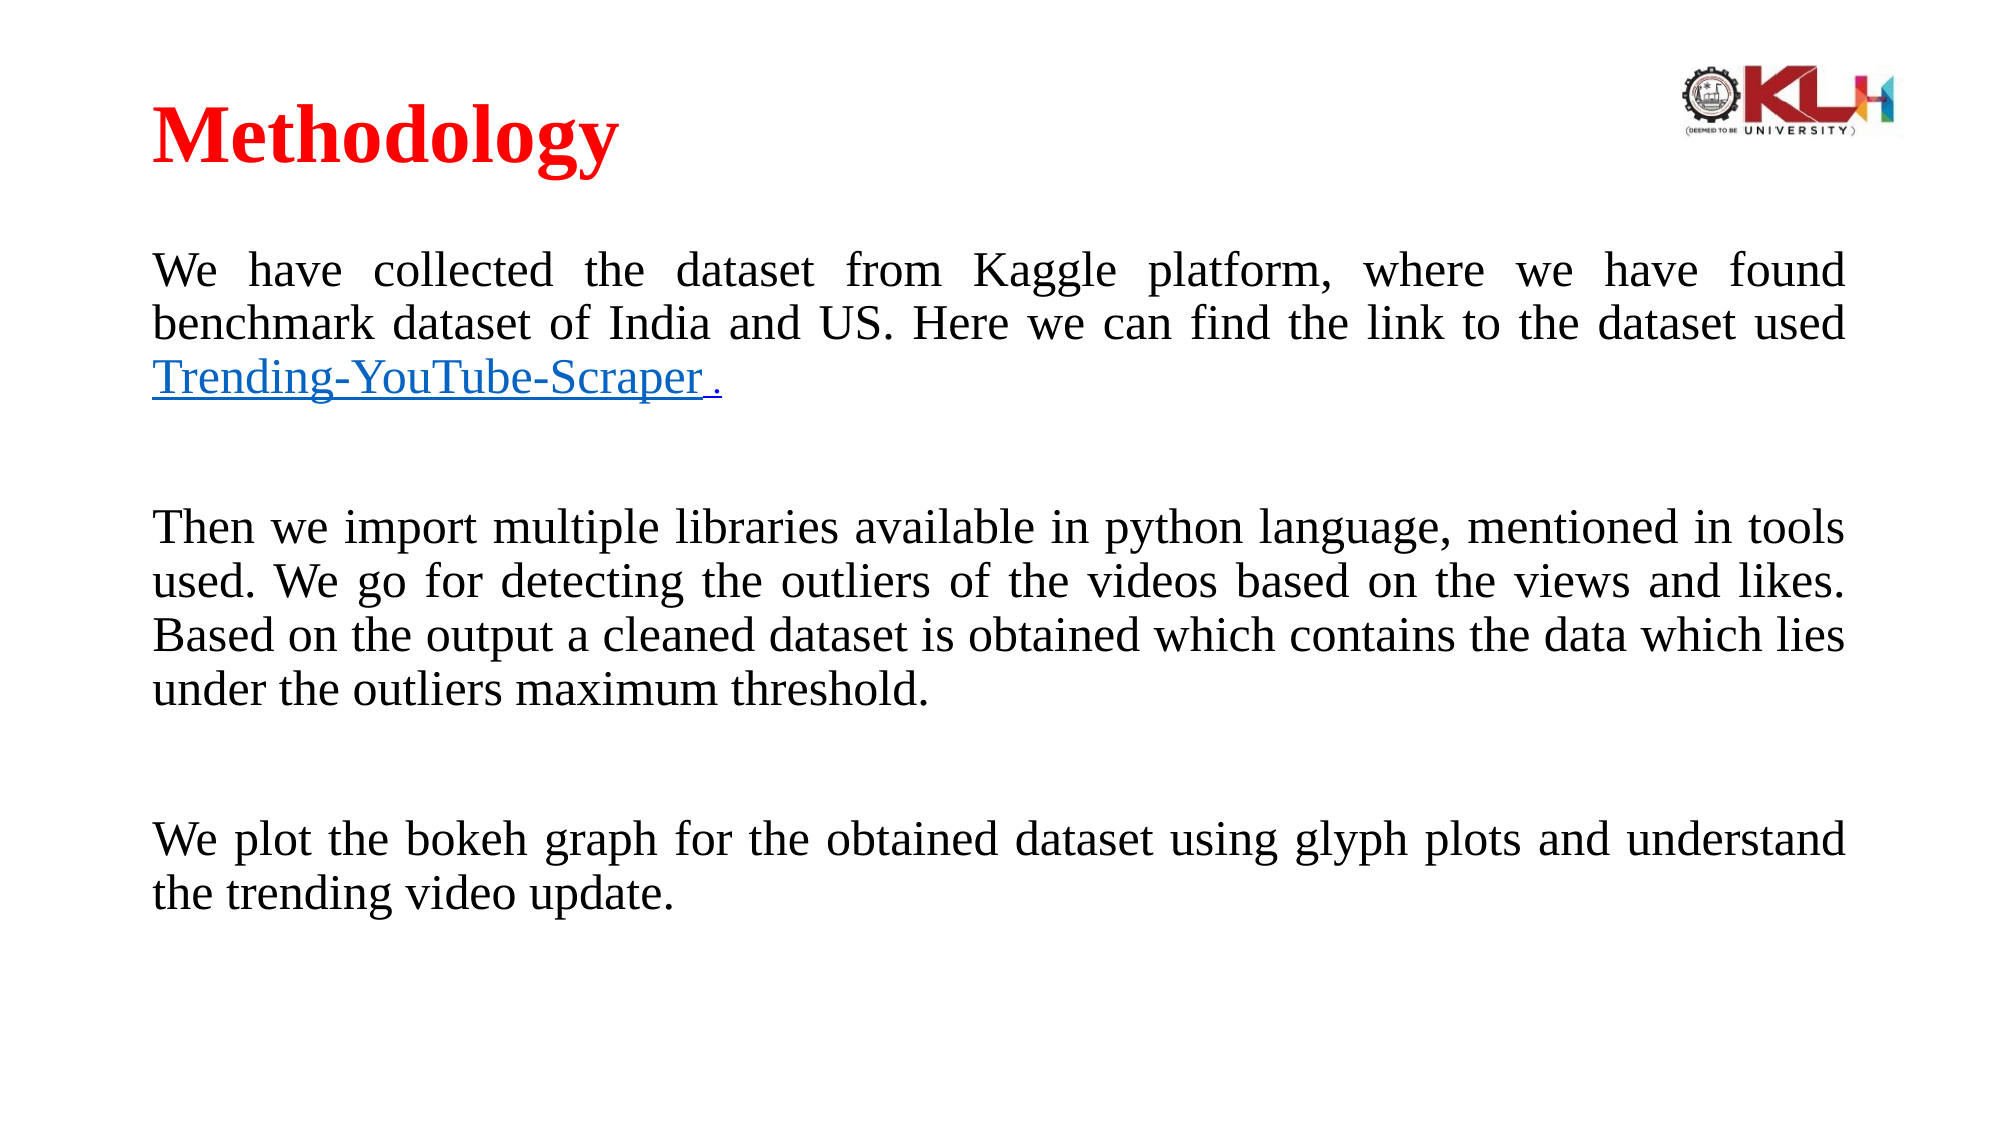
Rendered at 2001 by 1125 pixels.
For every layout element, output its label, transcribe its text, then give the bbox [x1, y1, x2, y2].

title Methodology [137, 59, 1863, 211]
picture [1680, 65, 1906, 139]
list We have collected the dataset from Kaggle platform, where we have found benchmark dataset of India and US. Here we can find the link to the dataset used Trending-YouTube-Scraper . Then we import multiple libraries available in python language, mentioned in tools used. We go for detecting the outliers of the videos based on the views and likes. Based on the output a cleaned dataset is obtained which contains the data which lies under the outliers maximum threshold. We plot the bokeh graph for the obtained dataset using glyph plots and understand the trending video update. [137, 235, 1863, 1014]
